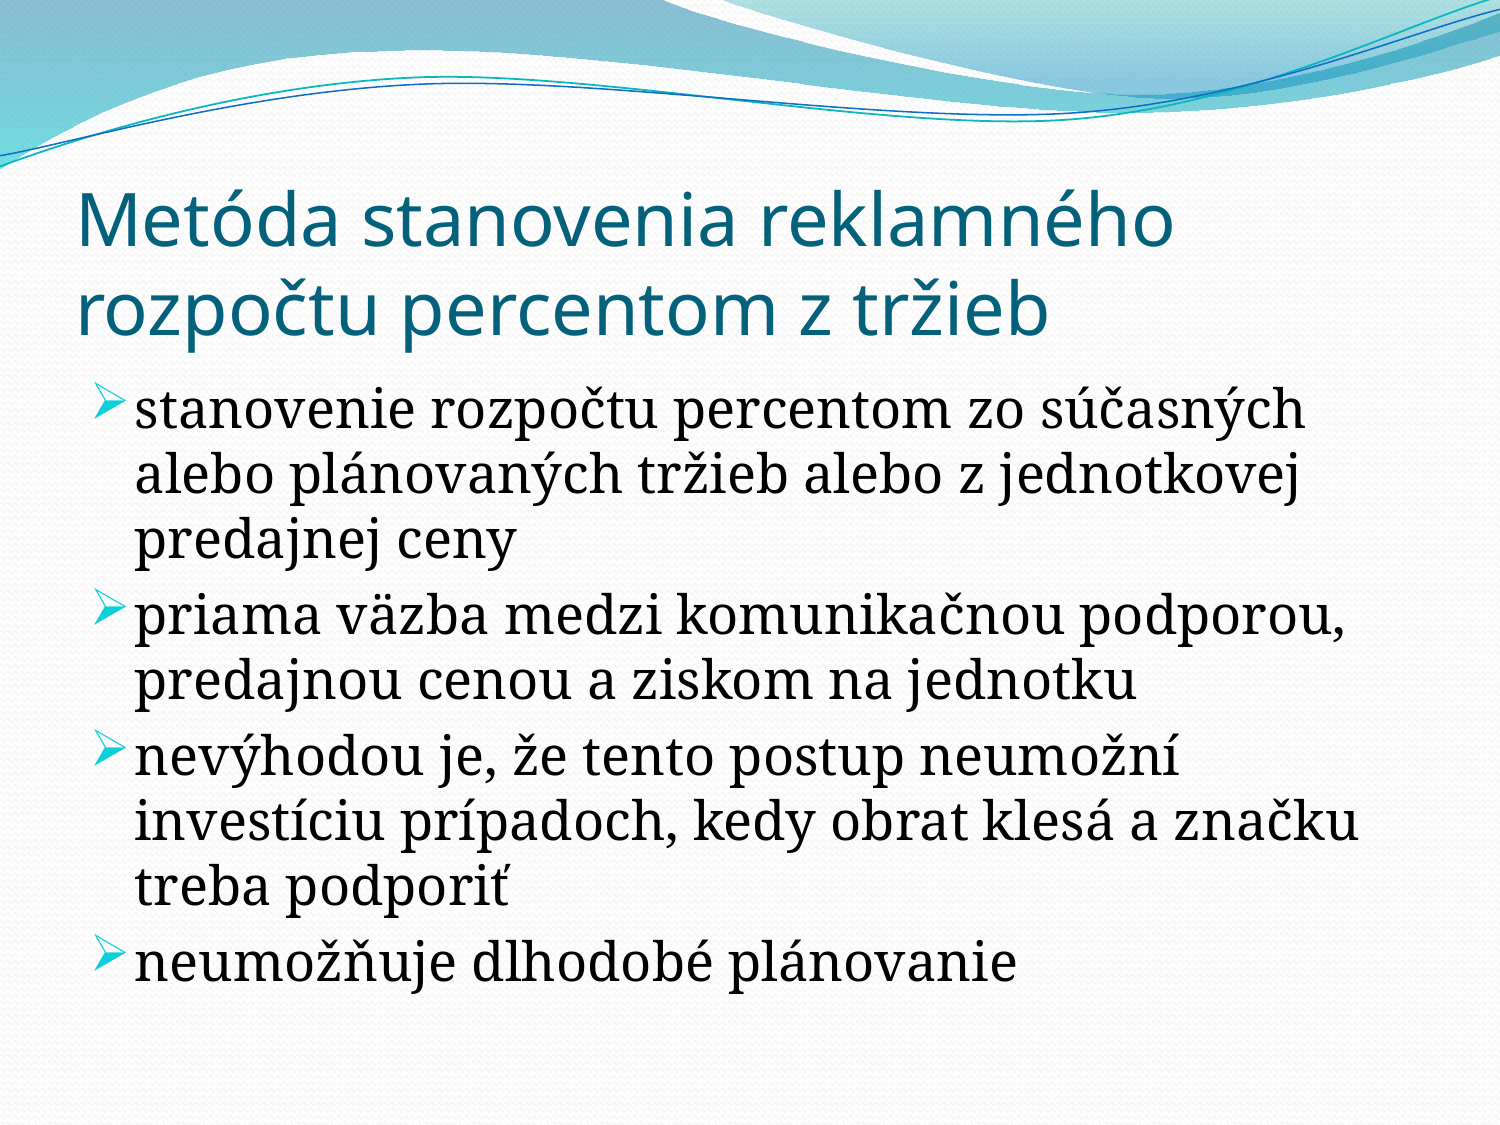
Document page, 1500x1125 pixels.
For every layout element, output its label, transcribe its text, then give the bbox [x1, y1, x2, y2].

list stanovenie rozpočtu percentom zo súčasných alebo plánovaných tržieb alebo z jednotkovej predajnej ceny priama väzba medzi komunikačnou podporou, predajnou cenou a ziskom na jednotku nevýhodou je, že tento postup neumožní investíciu prípadoch, kedy obrat klesá a značku treba podporiť neumožňuje dlhodobé plánovanie [75, 367, 1425, 1088]
title Metóda stanovenia reklamného rozpočtu percentom z tržieb [75, 162, 1425, 350]
